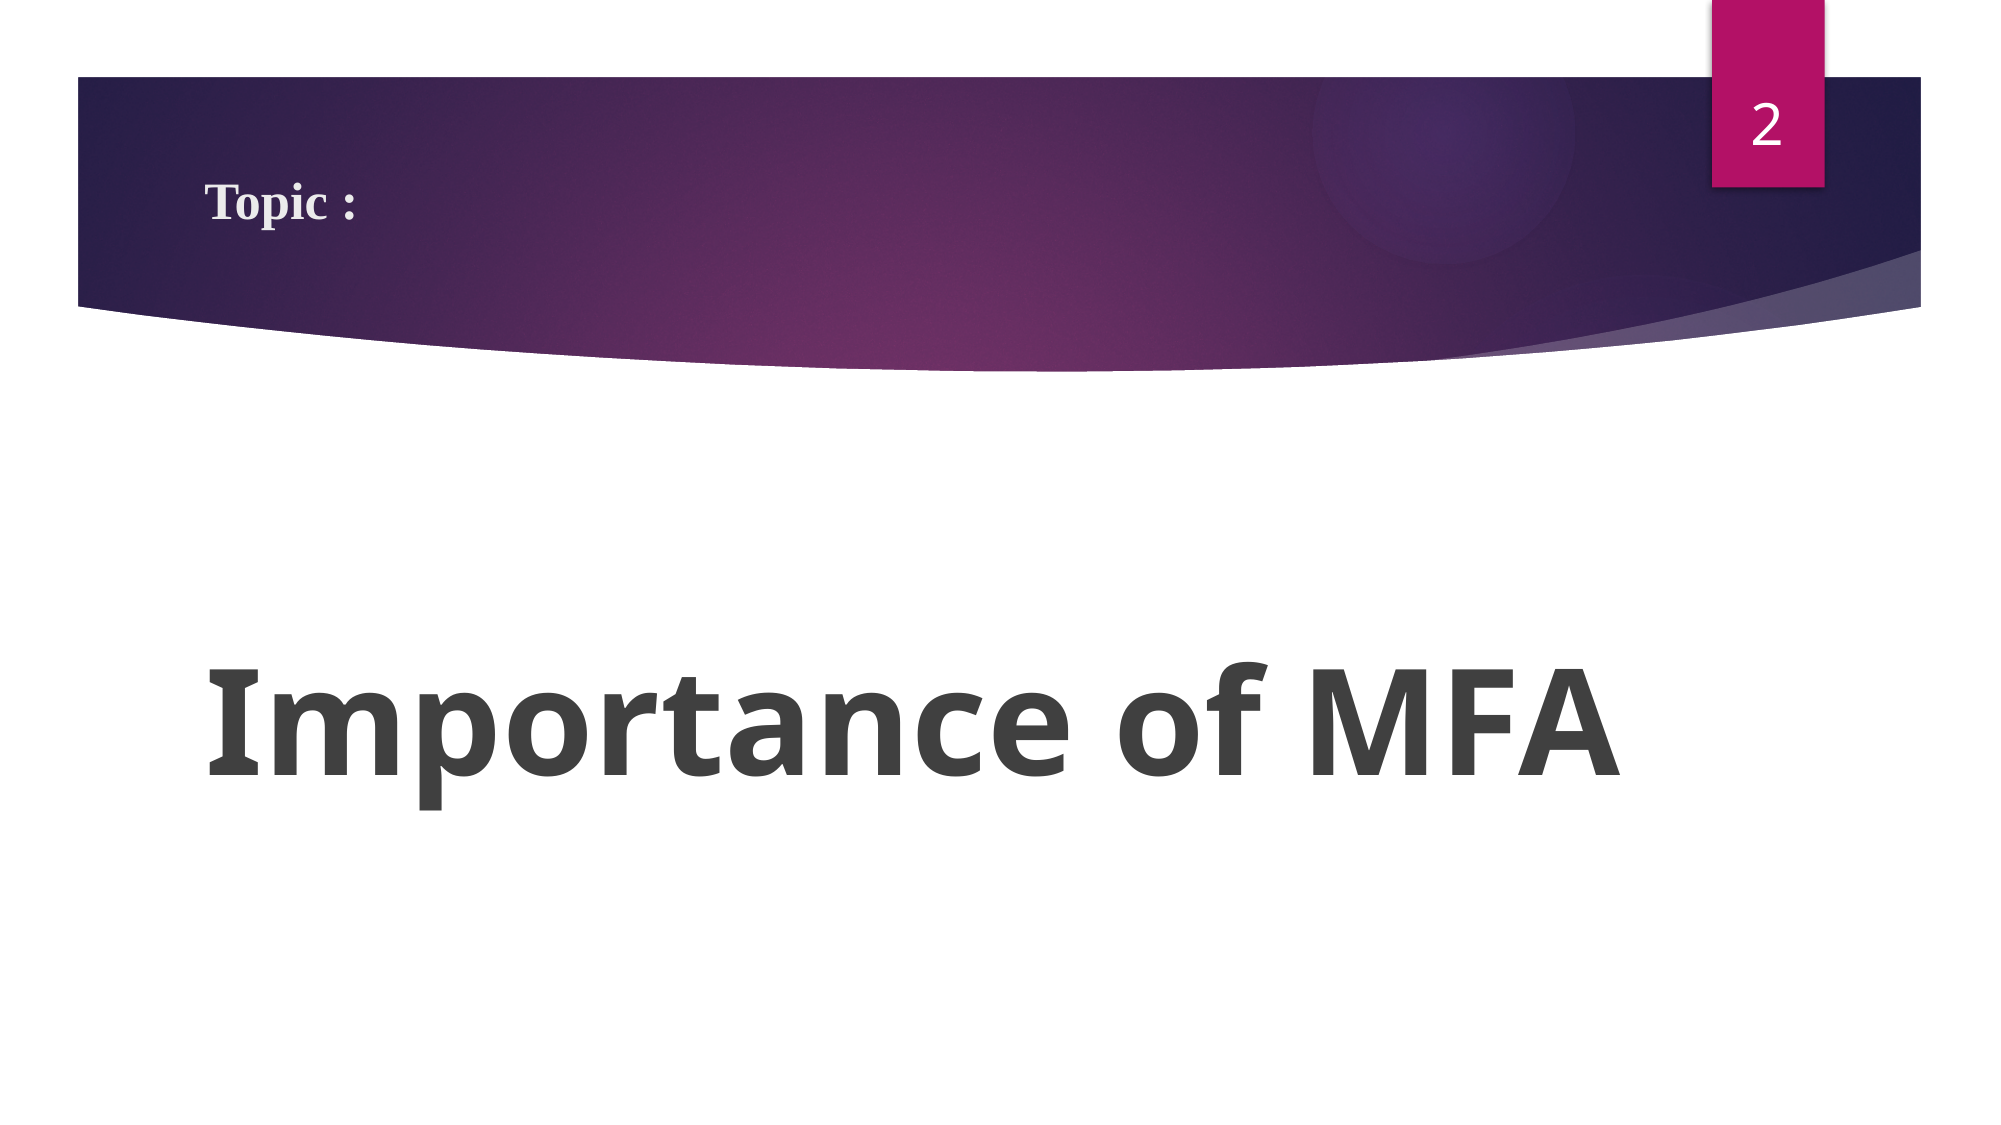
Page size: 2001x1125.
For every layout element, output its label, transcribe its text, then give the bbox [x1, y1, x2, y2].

list Importance of MFA [189, 427, 1638, 988]
slide_number 2 [1698, 48, 1836, 175]
title Topic : [189, 159, 1627, 276]
